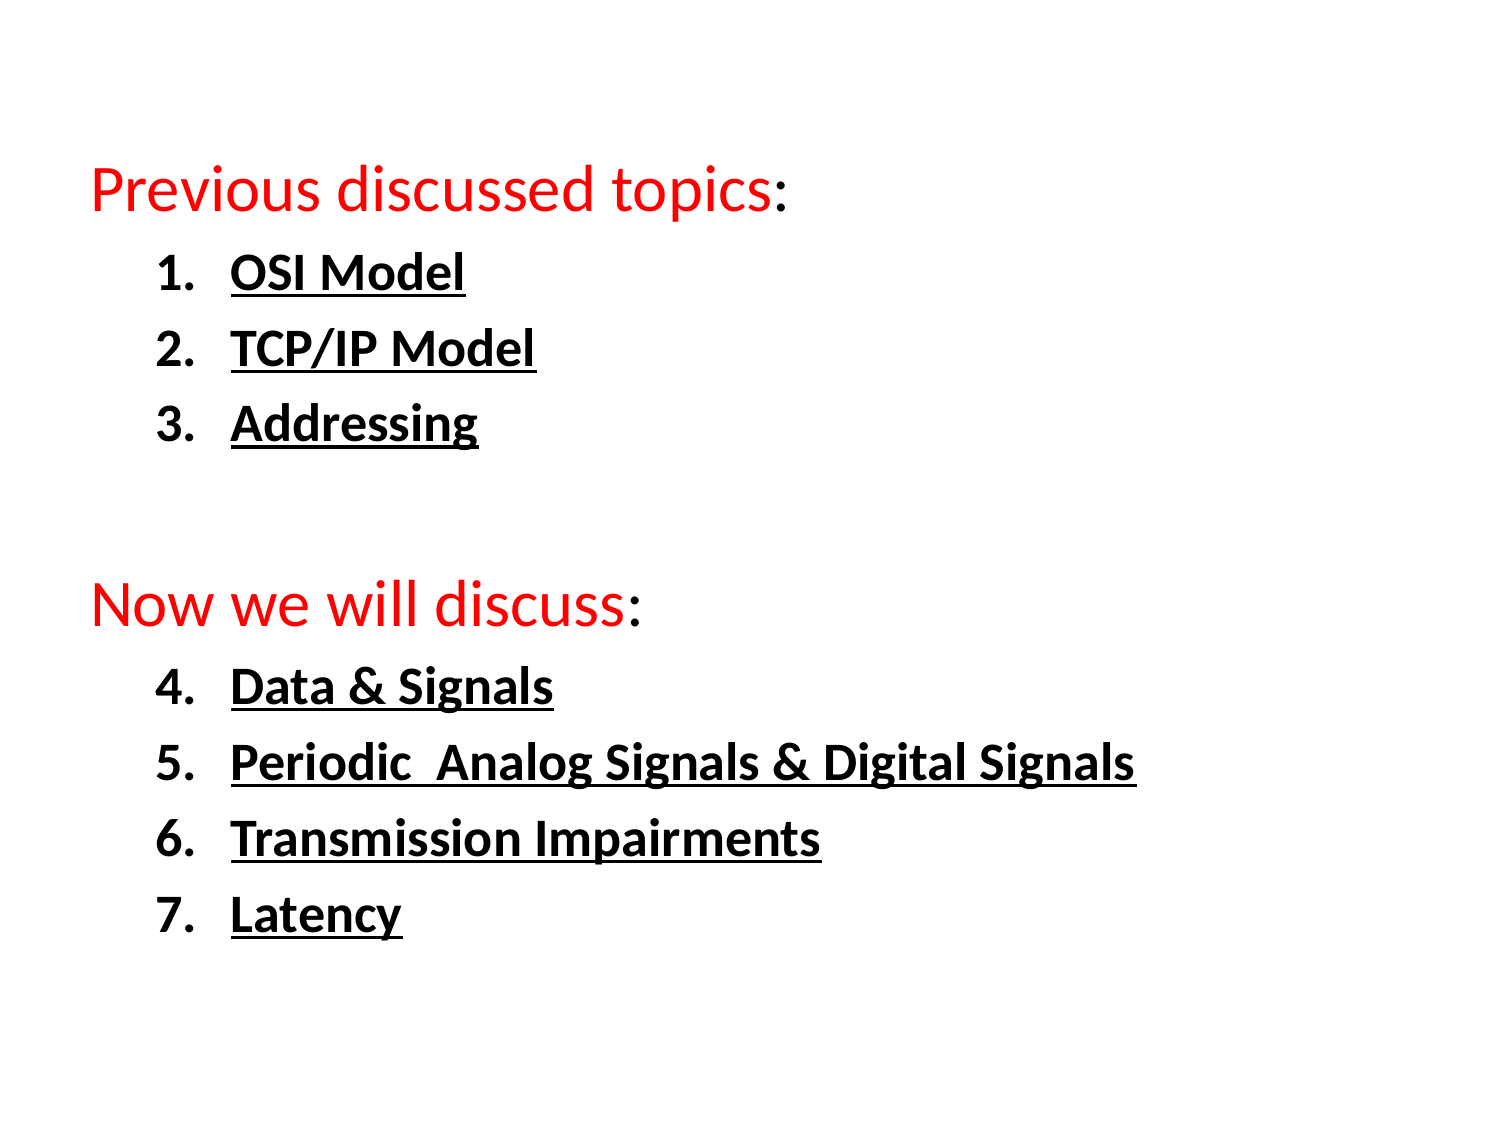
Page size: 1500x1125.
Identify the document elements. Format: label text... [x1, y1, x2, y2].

list Previous discussed topics: OSI Model TCP/IP Model Addressing Now we will discuss: Data & Signals Periodic Analog Signals & Digital Signals Transmission Impairments Latency [75, 137, 1425, 1005]
